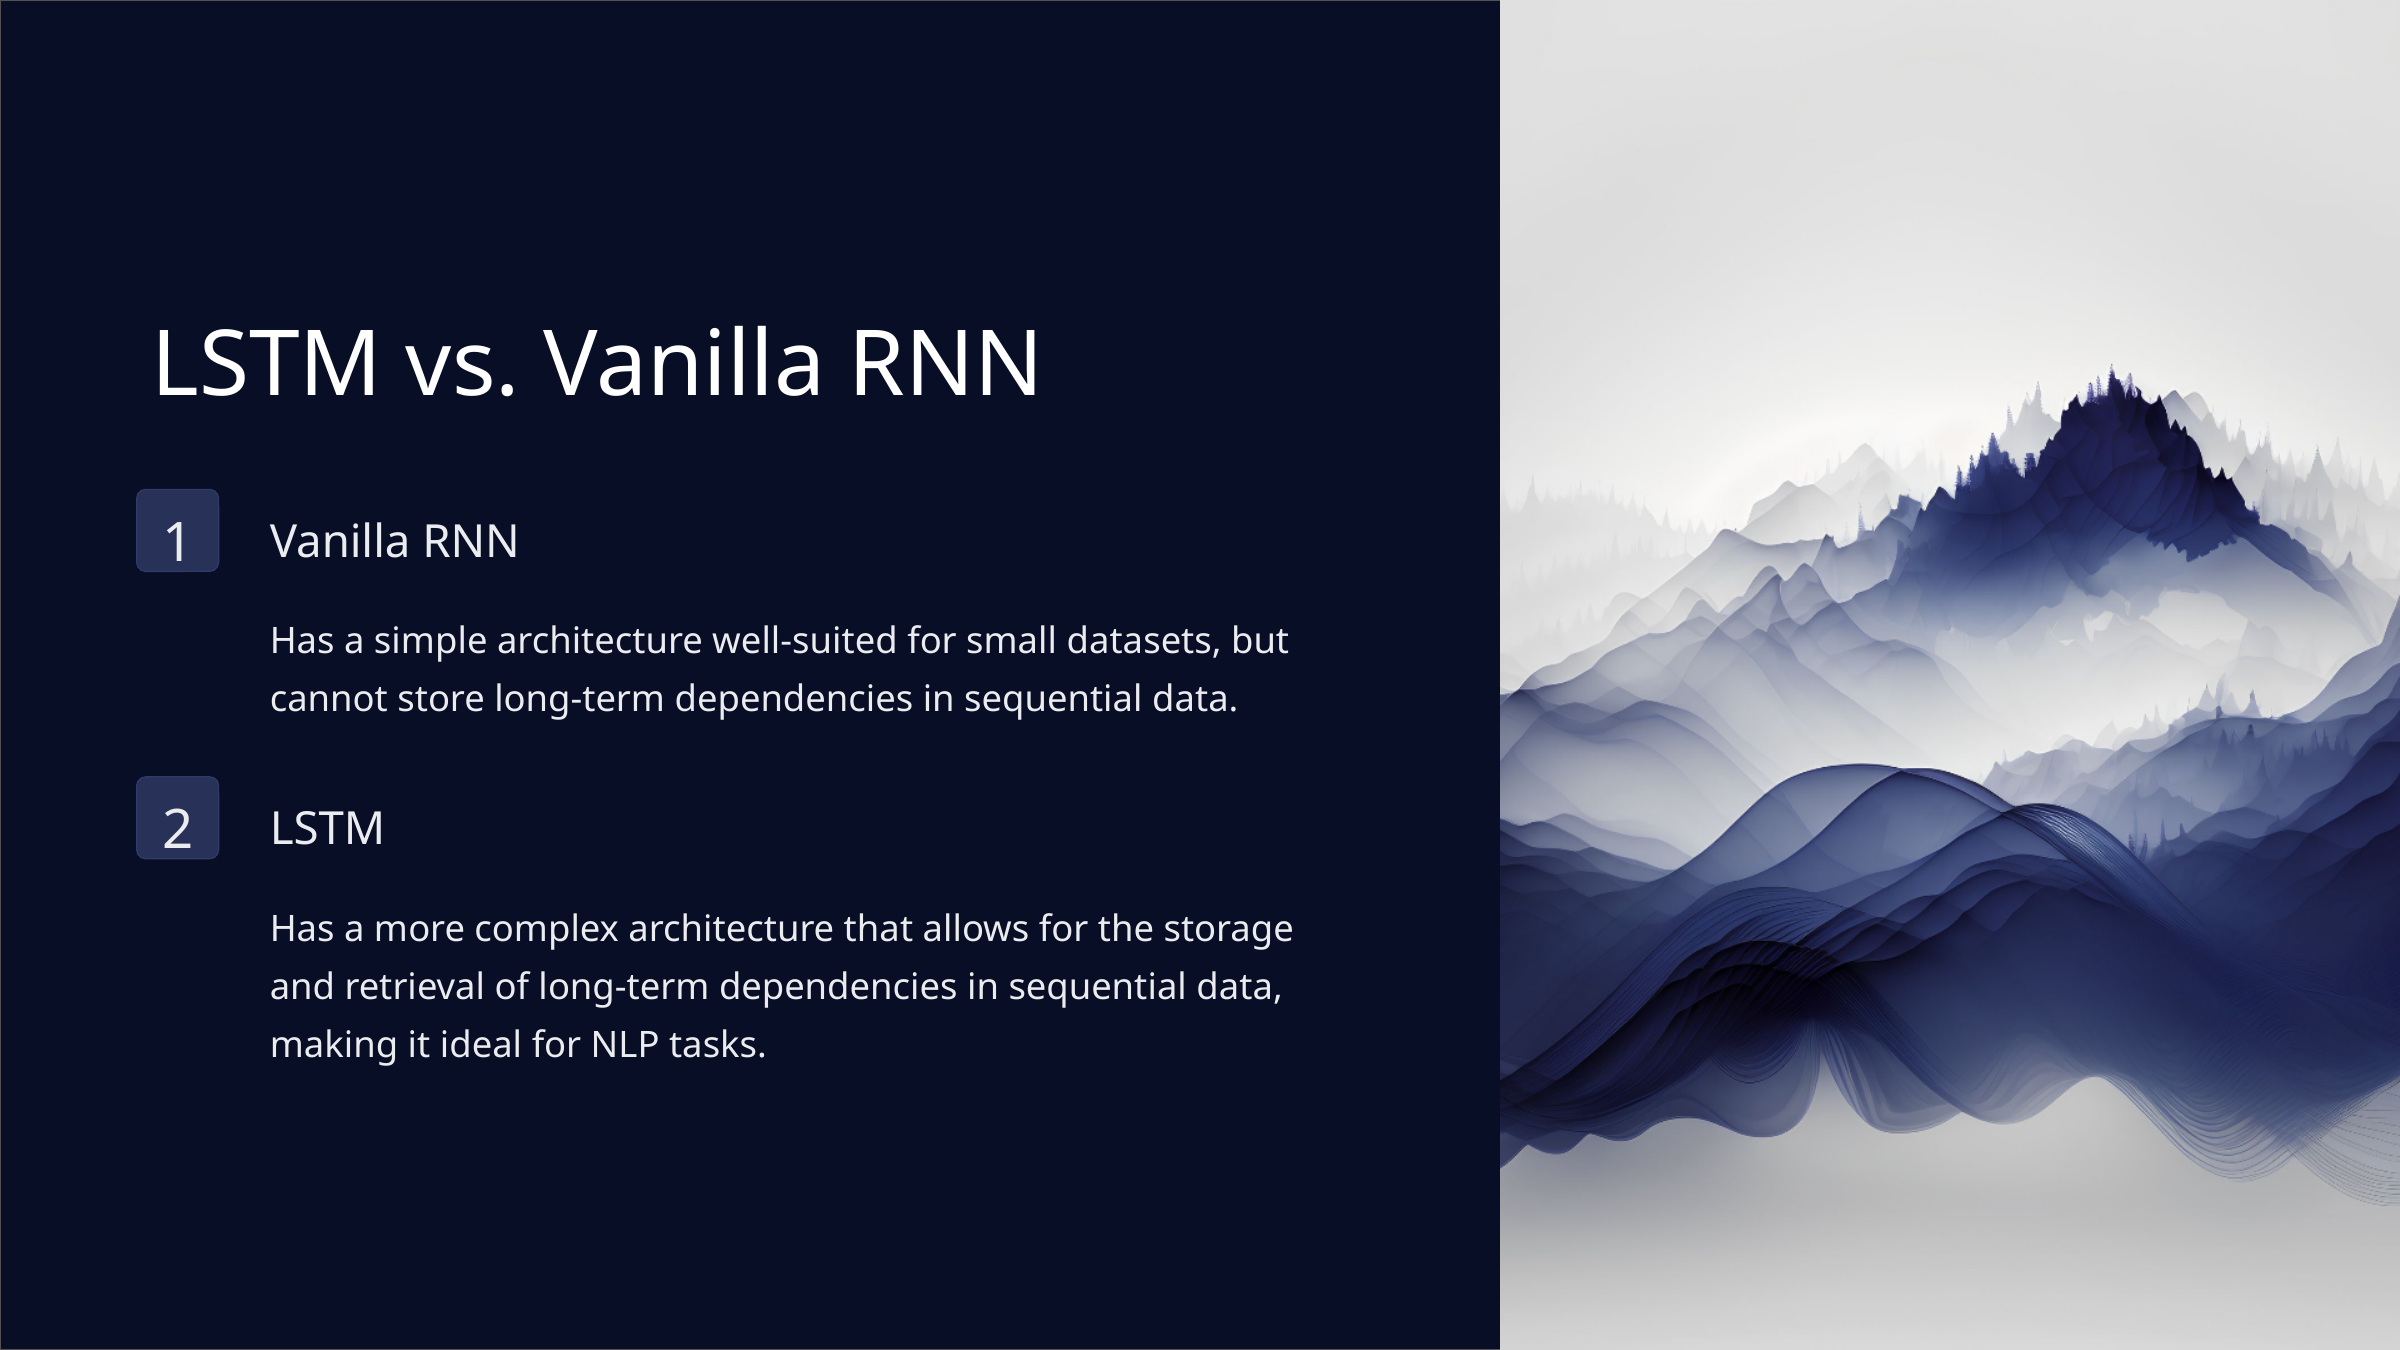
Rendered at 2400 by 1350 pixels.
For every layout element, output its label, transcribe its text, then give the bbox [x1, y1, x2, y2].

text_box Has a more complex architecture that allows for the storage and retrieval of long-term dependencies in sequential data, making it ideal for NLP tasks. [255, 882, 1364, 1058]
text_box 2 [160, 783, 195, 852]
text_box [0, 0, 1499, 1350]
picture [1499, 0, 2400, 1350]
text_box 1 [165, 496, 191, 565]
text_box [136, 489, 219, 572]
text_box Has a simple architecture well-suited for small datasets, but cannot store long-term dependencies in sequential data. [255, 595, 1364, 712]
text_box Vanilla RNN [255, 501, 620, 559]
text_box LSTM vs. Vanilla RNN [136, 292, 1085, 407]
text_box LSTM [255, 789, 620, 847]
text_box [136, 776, 219, 859]
